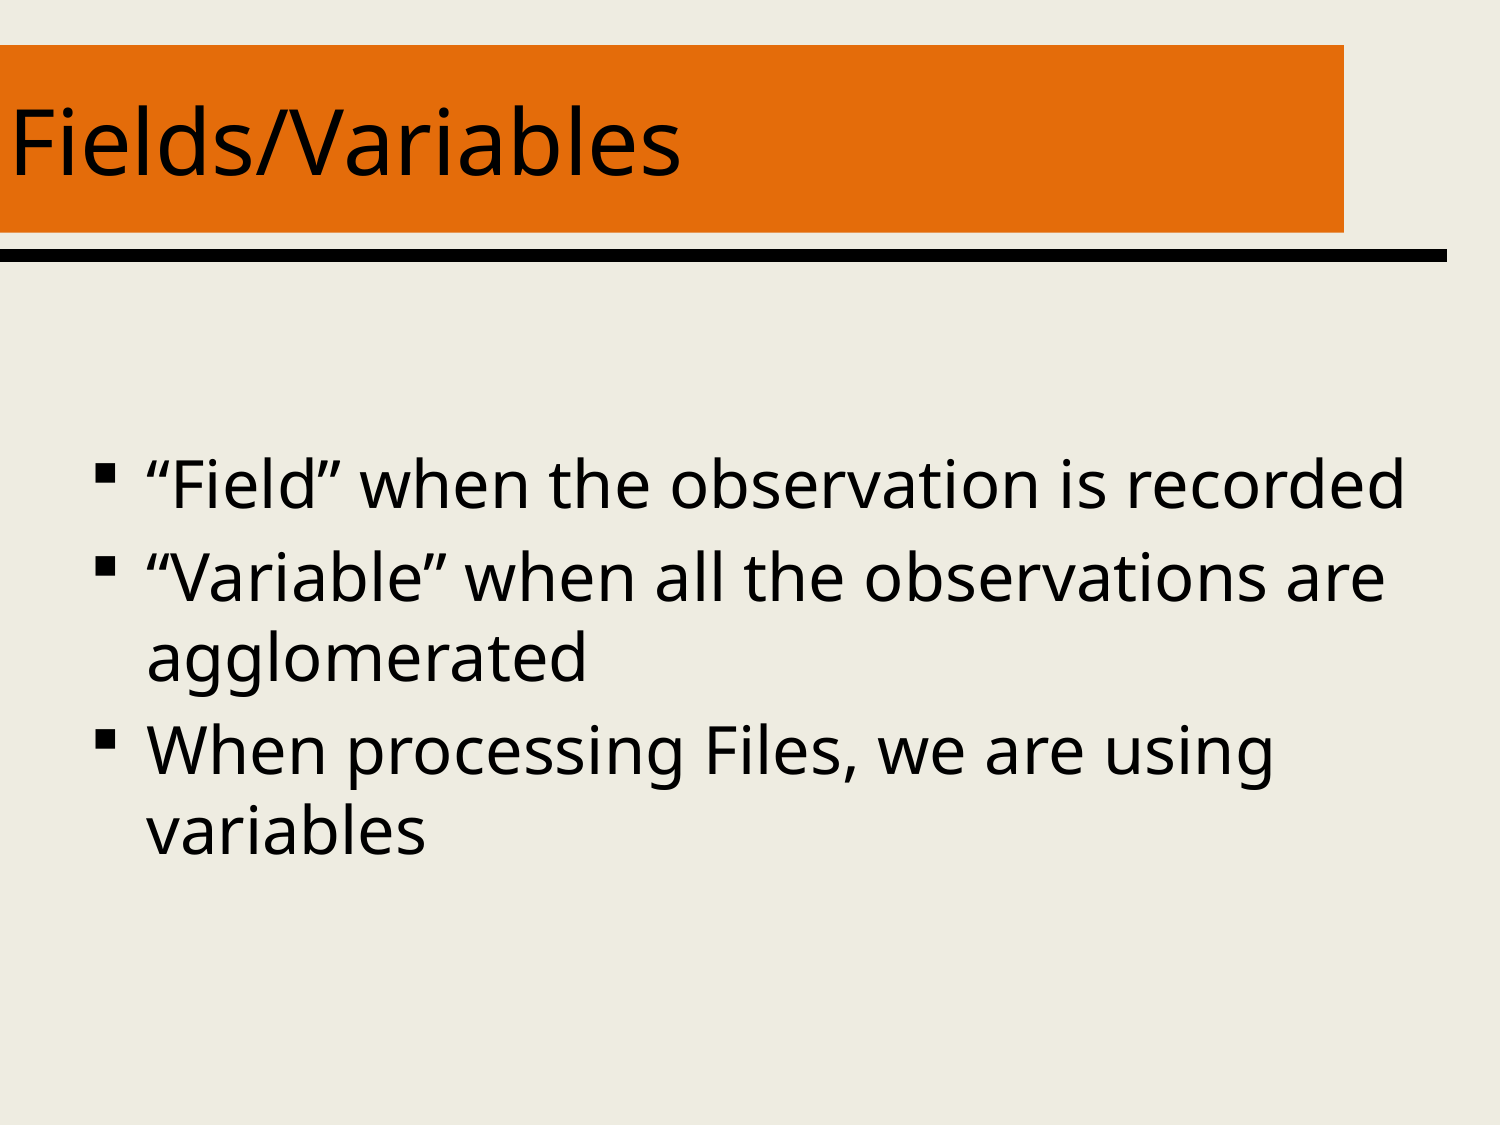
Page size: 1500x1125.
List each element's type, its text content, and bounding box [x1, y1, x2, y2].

title Fields/Variables [0, 45, 1344, 233]
list “Field” when the observation is recorded “Variable” when all the observations are agglomerated When processing Files, we are using variables [75, 262, 1425, 1047]
